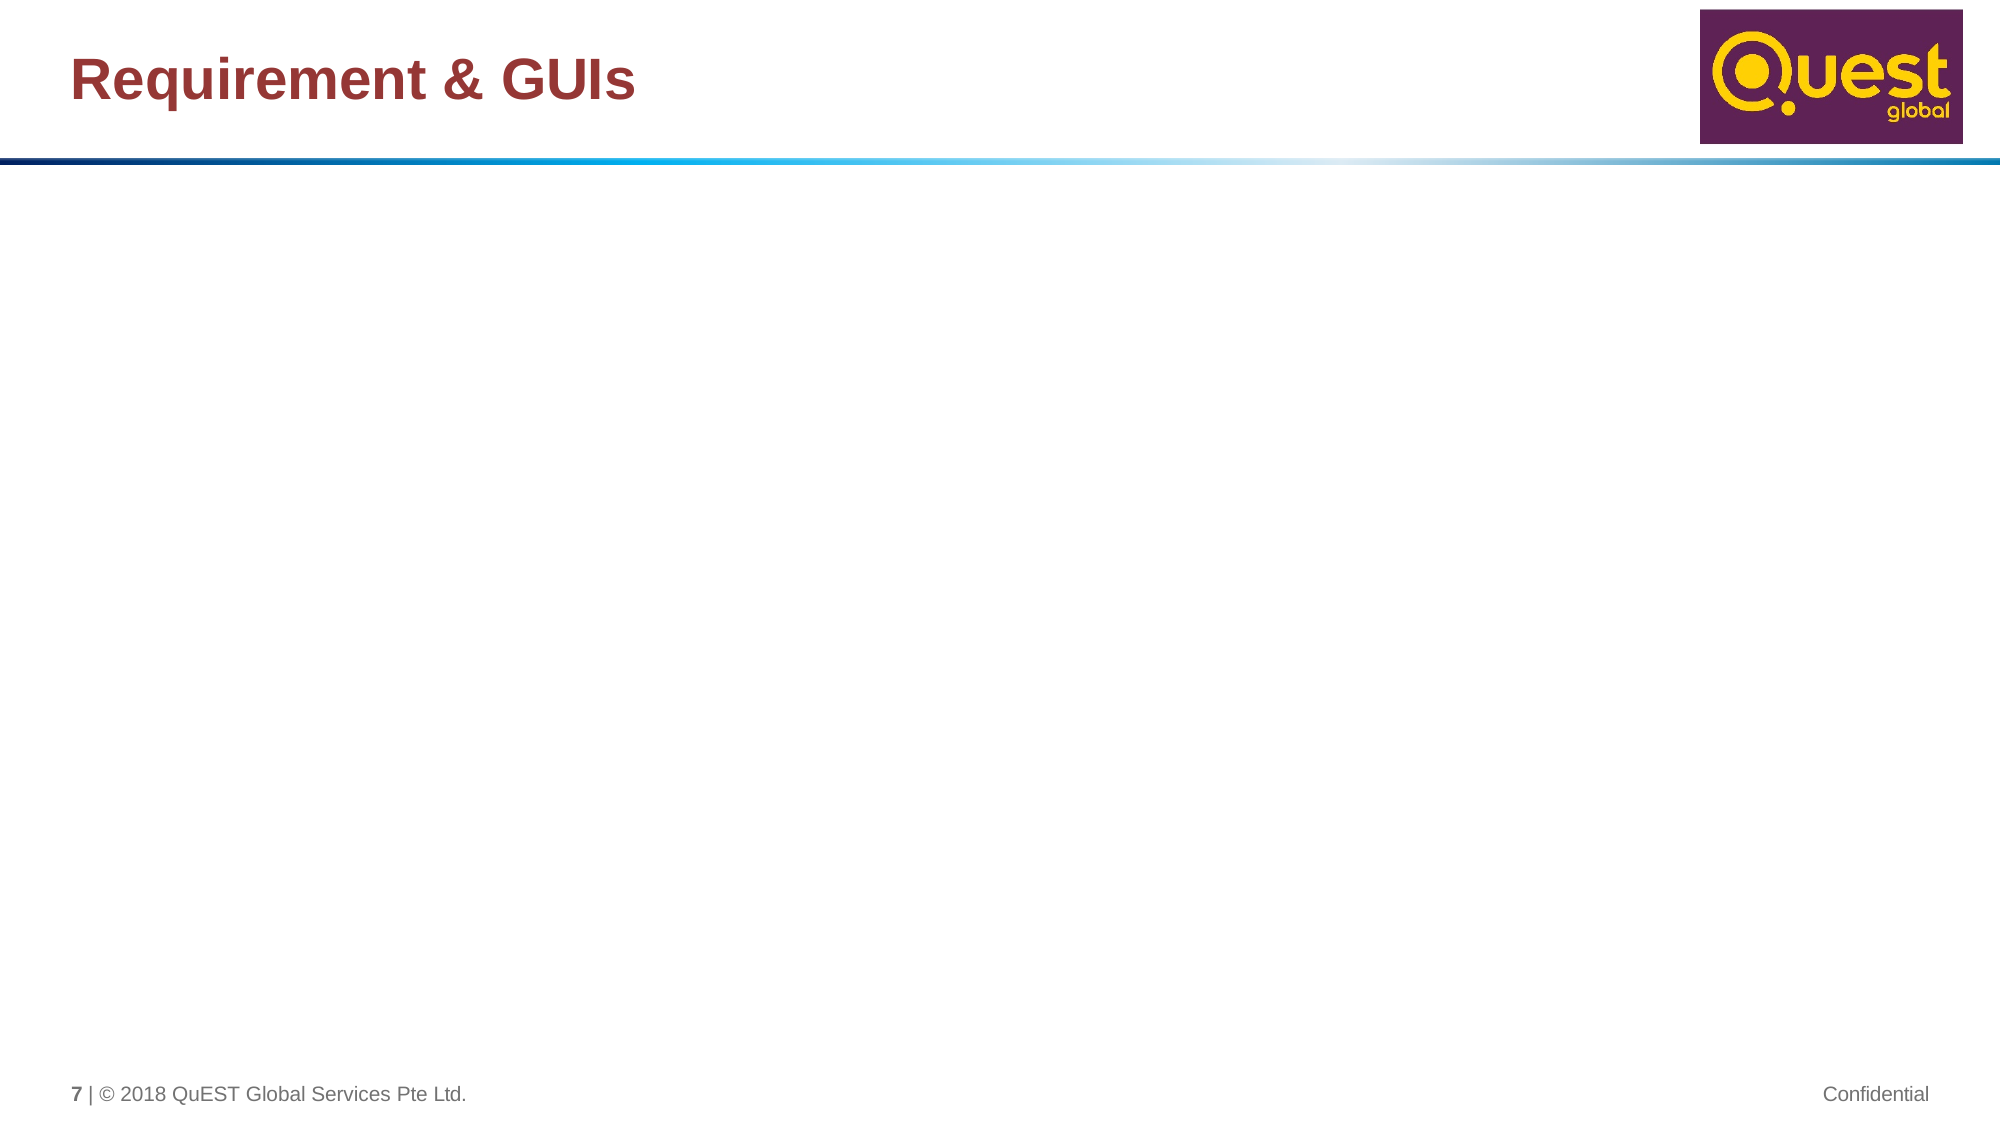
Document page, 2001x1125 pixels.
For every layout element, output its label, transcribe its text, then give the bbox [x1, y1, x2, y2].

picture [0, 158, 68, 165]
footer Confidential [1820, 1080, 1935, 1125]
slide_number 7 | © 2018 QuEST Global Services Pte Ltd. [64, 1080, 482, 1125]
picture [759, 158, 2000, 165]
picture [1699, 7, 1963, 146]
title Requirement & GUIs [68, 39, 759, 230]
